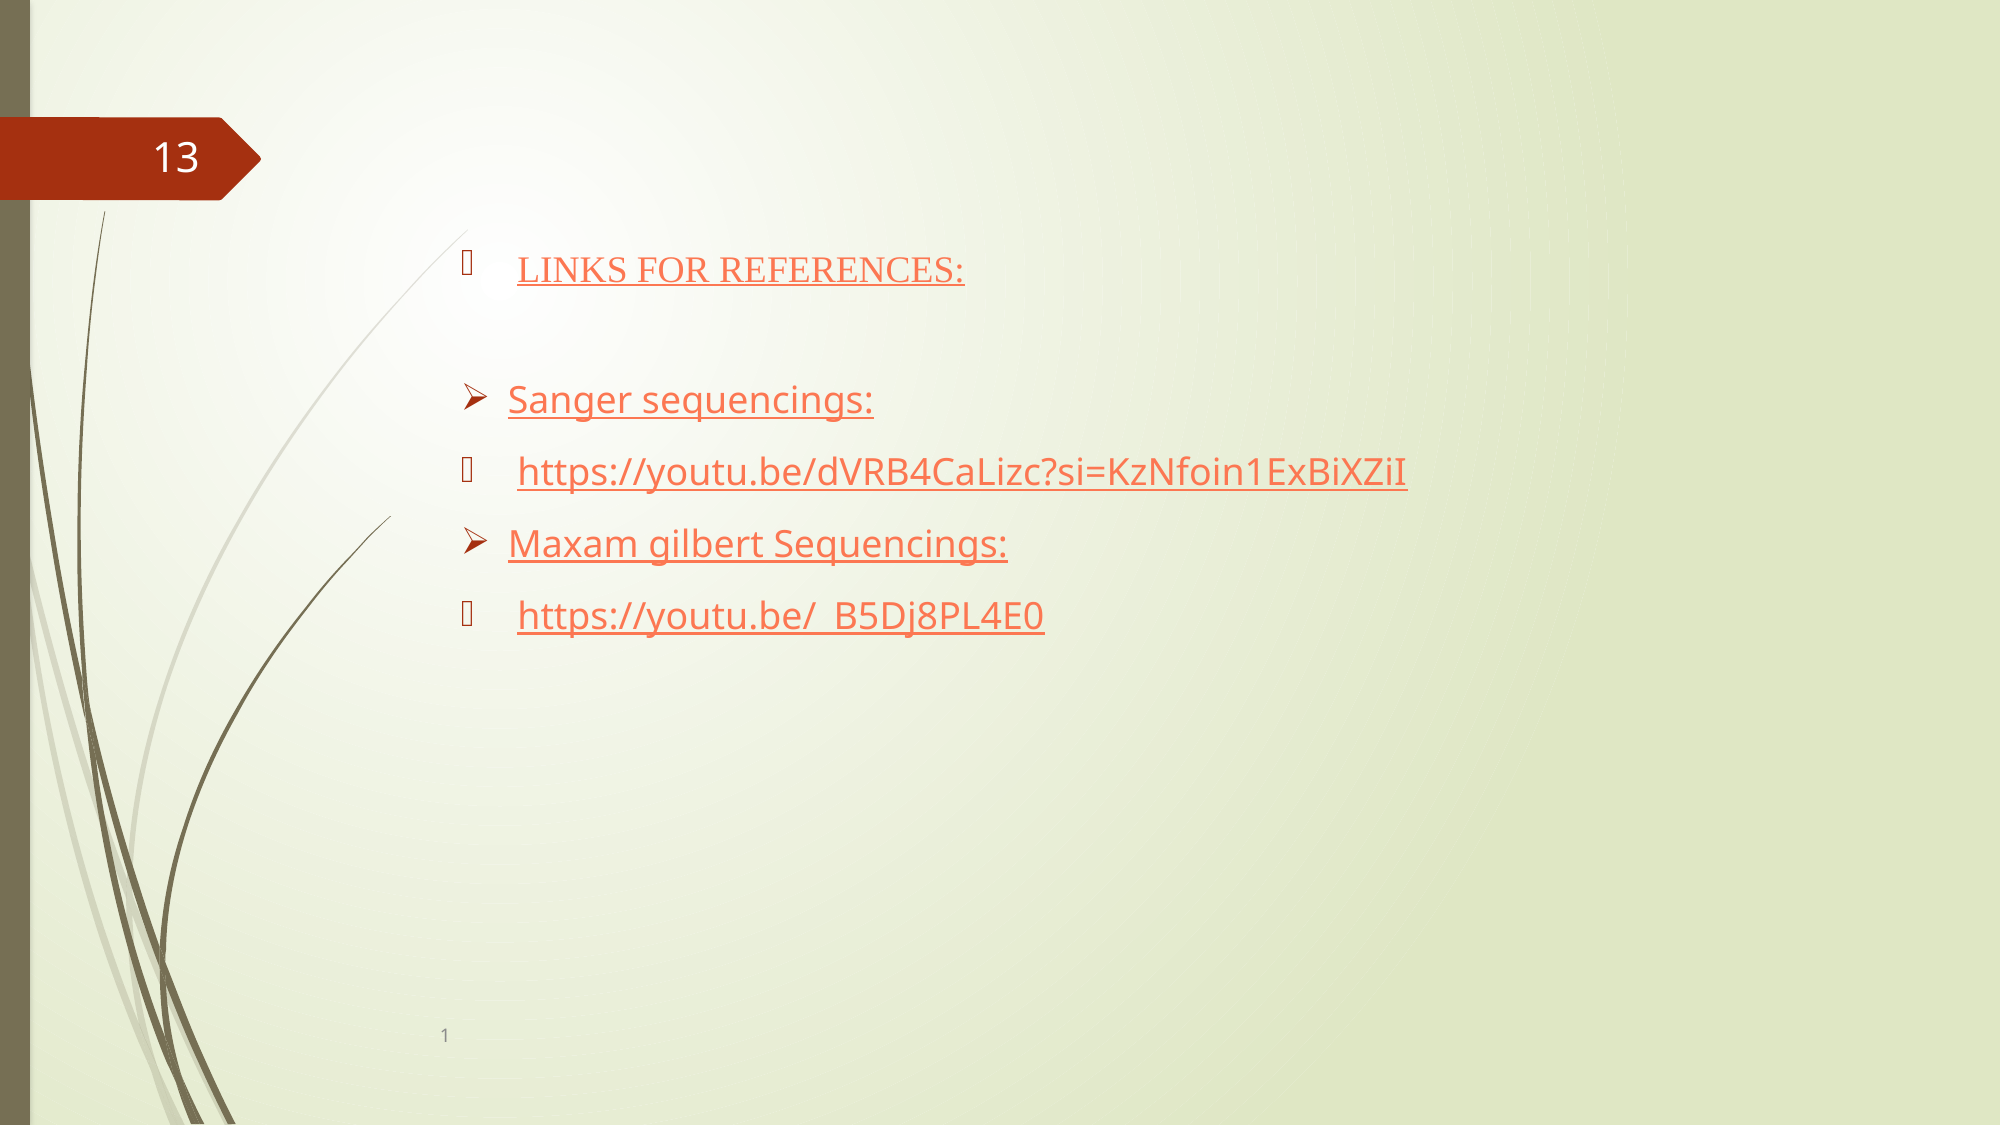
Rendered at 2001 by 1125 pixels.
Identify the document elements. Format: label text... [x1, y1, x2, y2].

list LINKS FOR REFERENCES: Sanger sequencings: https://youtu.be/dVRB4CaLizc?si=KzNfoin1ExBiXZiI Maxam gilbert Sequencings: https://youtu.be/_B5Dj8PL4E0 [445, 237, 1909, 857]
slide_number 13 [87, 129, 216, 190]
footer 1 [424, 1006, 1675, 1067]
